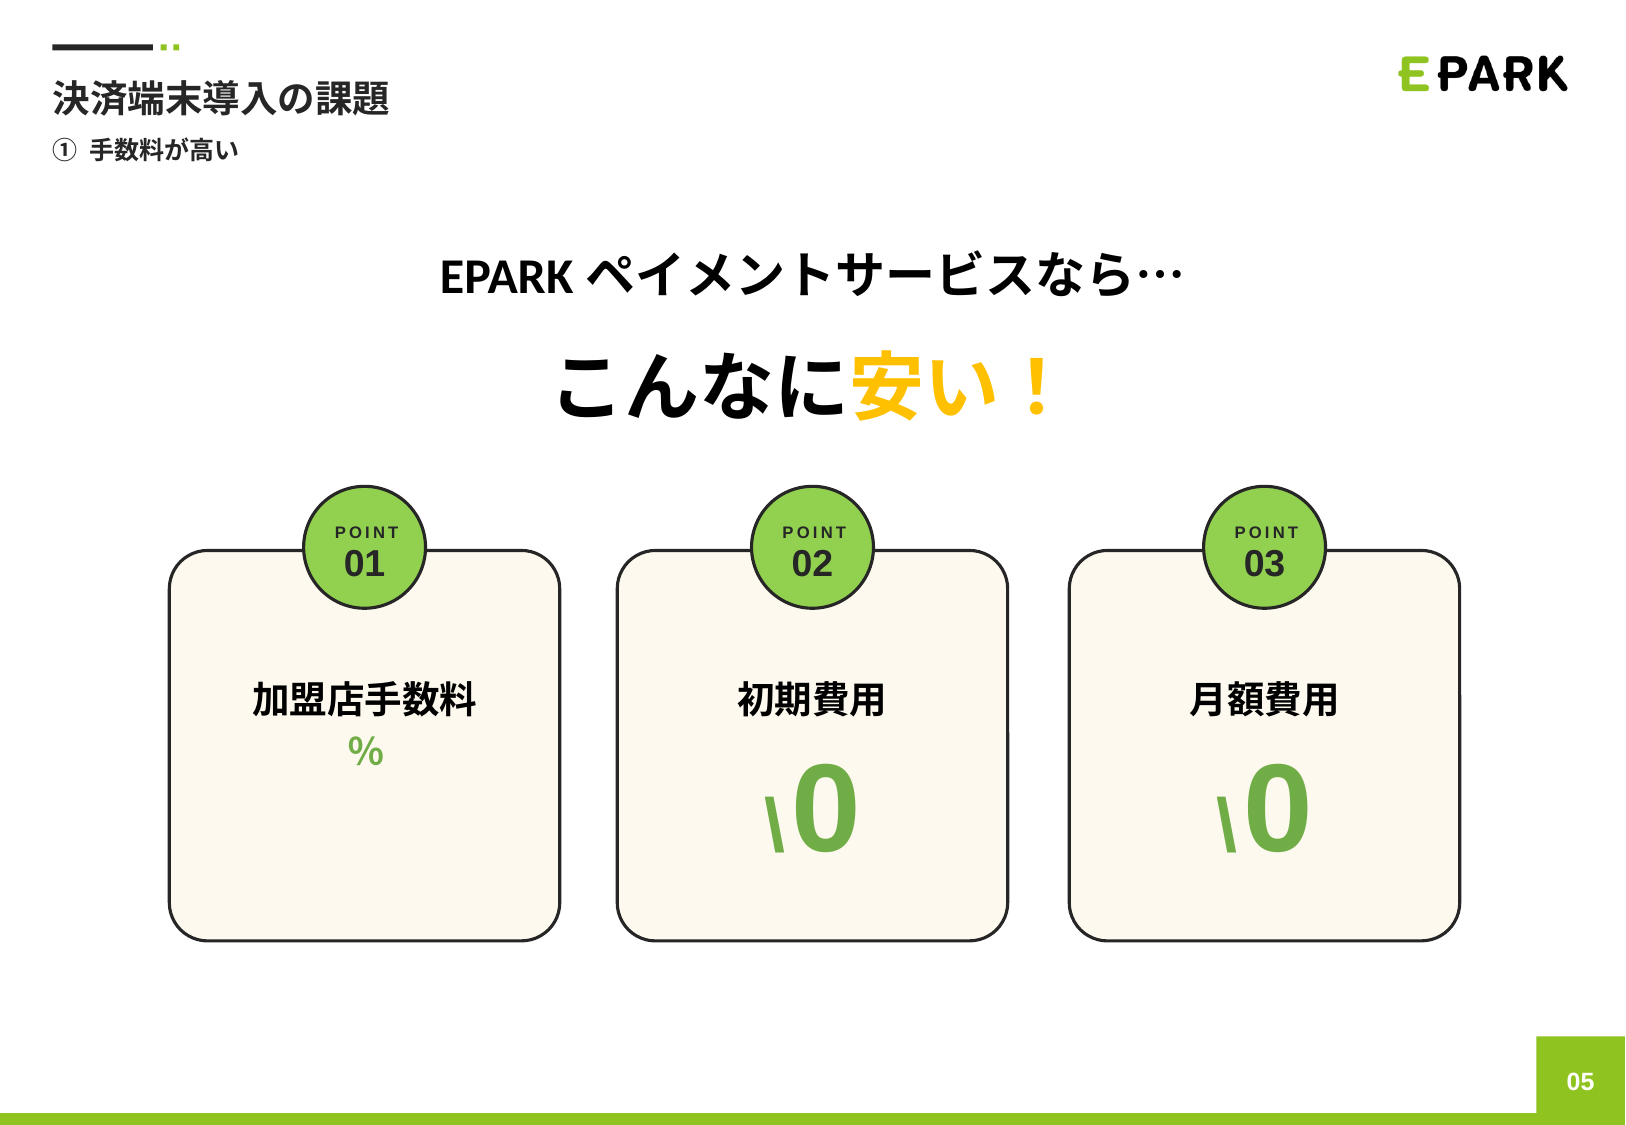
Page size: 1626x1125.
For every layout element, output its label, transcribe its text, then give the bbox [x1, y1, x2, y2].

text_box 加盟店手数料 [237, 646, 492, 729]
text_box EPARKペイメントサービスなら… [424, 236, 1200, 312]
text_box [172, 43, 180, 51]
text_box [1202, 485, 1327, 610]
text_box [302, 485, 427, 610]
text_box [160, 43, 168, 51]
text_box 月額費用 [1174, 646, 1355, 729]
text_box [616, 549, 1009, 942]
text_box POINT [319, 514, 414, 549]
text_box [750, 485, 875, 610]
text_box 決済端末導入の課題 ① 手数料が高い [38, 67, 406, 173]
text_box 初期費用 [722, 646, 903, 729]
text_box こんなに安い！ [535, 332, 1090, 438]
text_box 01 [328, 531, 401, 592]
text_box POINT [1219, 514, 1314, 549]
text_box [51, 43, 154, 51]
picture [1381, 38, 1584, 108]
text_box 03 [1228, 531, 1301, 592]
text_box [1068, 549, 1461, 942]
text_box 02 [776, 531, 849, 592]
text_box \0 [749, 718, 876, 884]
text_box ％ [333, 720, 401, 781]
text_box 05 [1535, 1035, 1625, 1112]
text_box POINT [767, 514, 862, 549]
text_box [0, 1112, 1625, 1125]
text_box [168, 549, 561, 942]
text_box \0 [1201, 718, 1328, 884]
